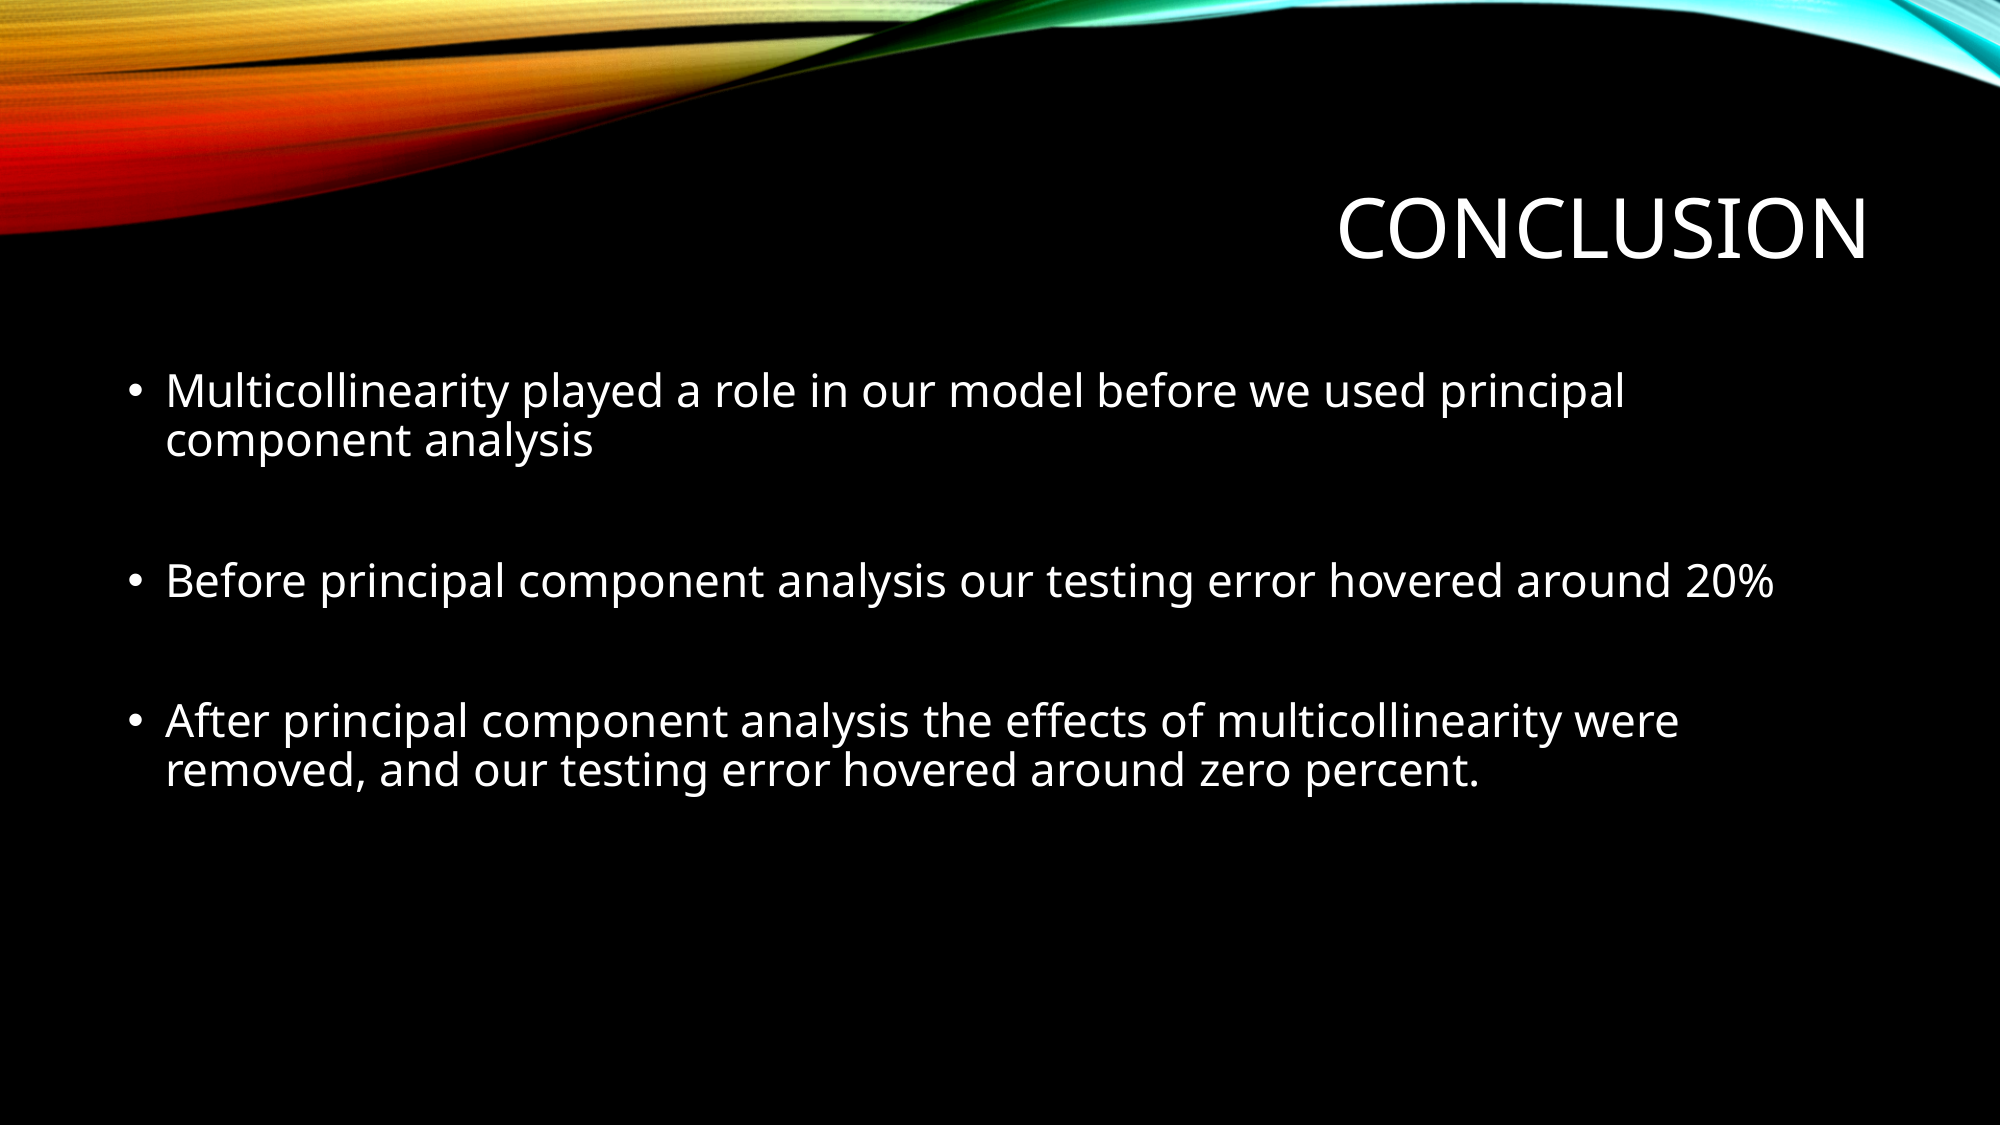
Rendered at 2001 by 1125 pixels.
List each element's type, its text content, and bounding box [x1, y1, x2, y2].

picture [0, 0, 2000, 237]
title Conclusion [474, 125, 1888, 338]
list Multicollinearity played a role in our model before we used principal component analysis Before principal component analysis our testing error hovered around 20% After principal component analysis the effects of multicollinearity were removed, and our testing error hovered around zero percent. [112, 360, 1888, 1021]
